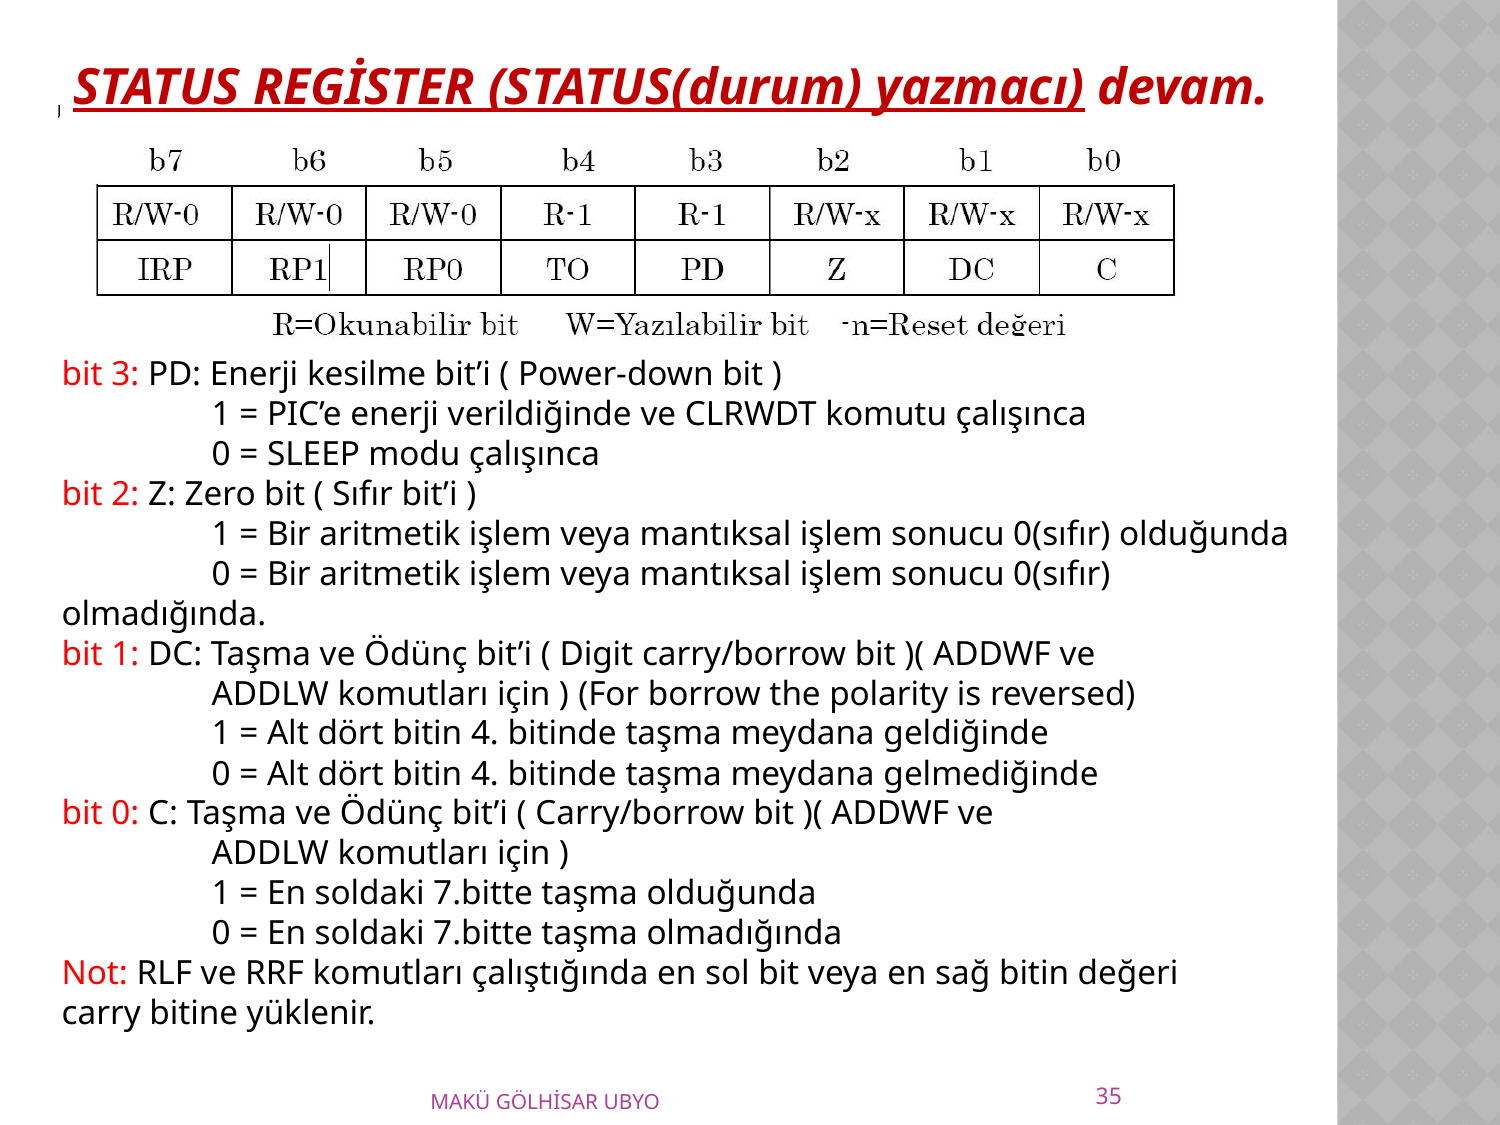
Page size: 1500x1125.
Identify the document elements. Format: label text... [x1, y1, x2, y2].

text_box bit 3: PD: Enerji kesilme bit’i ( Power-down bit ) 1 = PIC’e enerji verildiğinde ve CLRWDT komutu çalışınca 0 = SLEEP modu çalışınca bit 2: Z: Zero bit ( Sıfır bit’i ) 1 = Bir aritmetik işlem veya mantıksal işlem sonucu 0(sıfır) olduğunda 0 = Bir aritmetik işlem veya mantıksal işlem sonucu 0(sıfır) olmadığında. bit 1: DC: Taşma ve Ödünç bit’i ( Digit carry/borrow bit )( ADDWF ve ADDLW komutları için ) (For borrow the polarity is reversed) 1 = Alt dört bitin 4. bitinde taşma meydana geldiğinde 0 = Alt dört bitin 4. bitinde taşma meydana gelmediğinde bit 0: C: Taşma ve Ödünç bit’i ( Carry/borrow bit )( ADDWF ve ADDLW komutları için ) 1 = En soldaki 7.bitte taşma olduğunda 0 = En soldaki 7.bitte taşma olmadığında Not: RLF ve RRF komutları çalıştığında en sol bit veya en sağ bitin değeri carry bitine yüklenir. [46, 345, 1336, 1079]
footer MAKÜ GÖLHİSAR UBYO [75, 1079, 675, 1114]
slide_number 35 [1025, 1079, 1123, 1113]
text_box STATUS REGİSTER (STATUS(durum) yazmacı) devam. [58, 46, 1325, 122]
picture [58, 104, 1231, 402]
